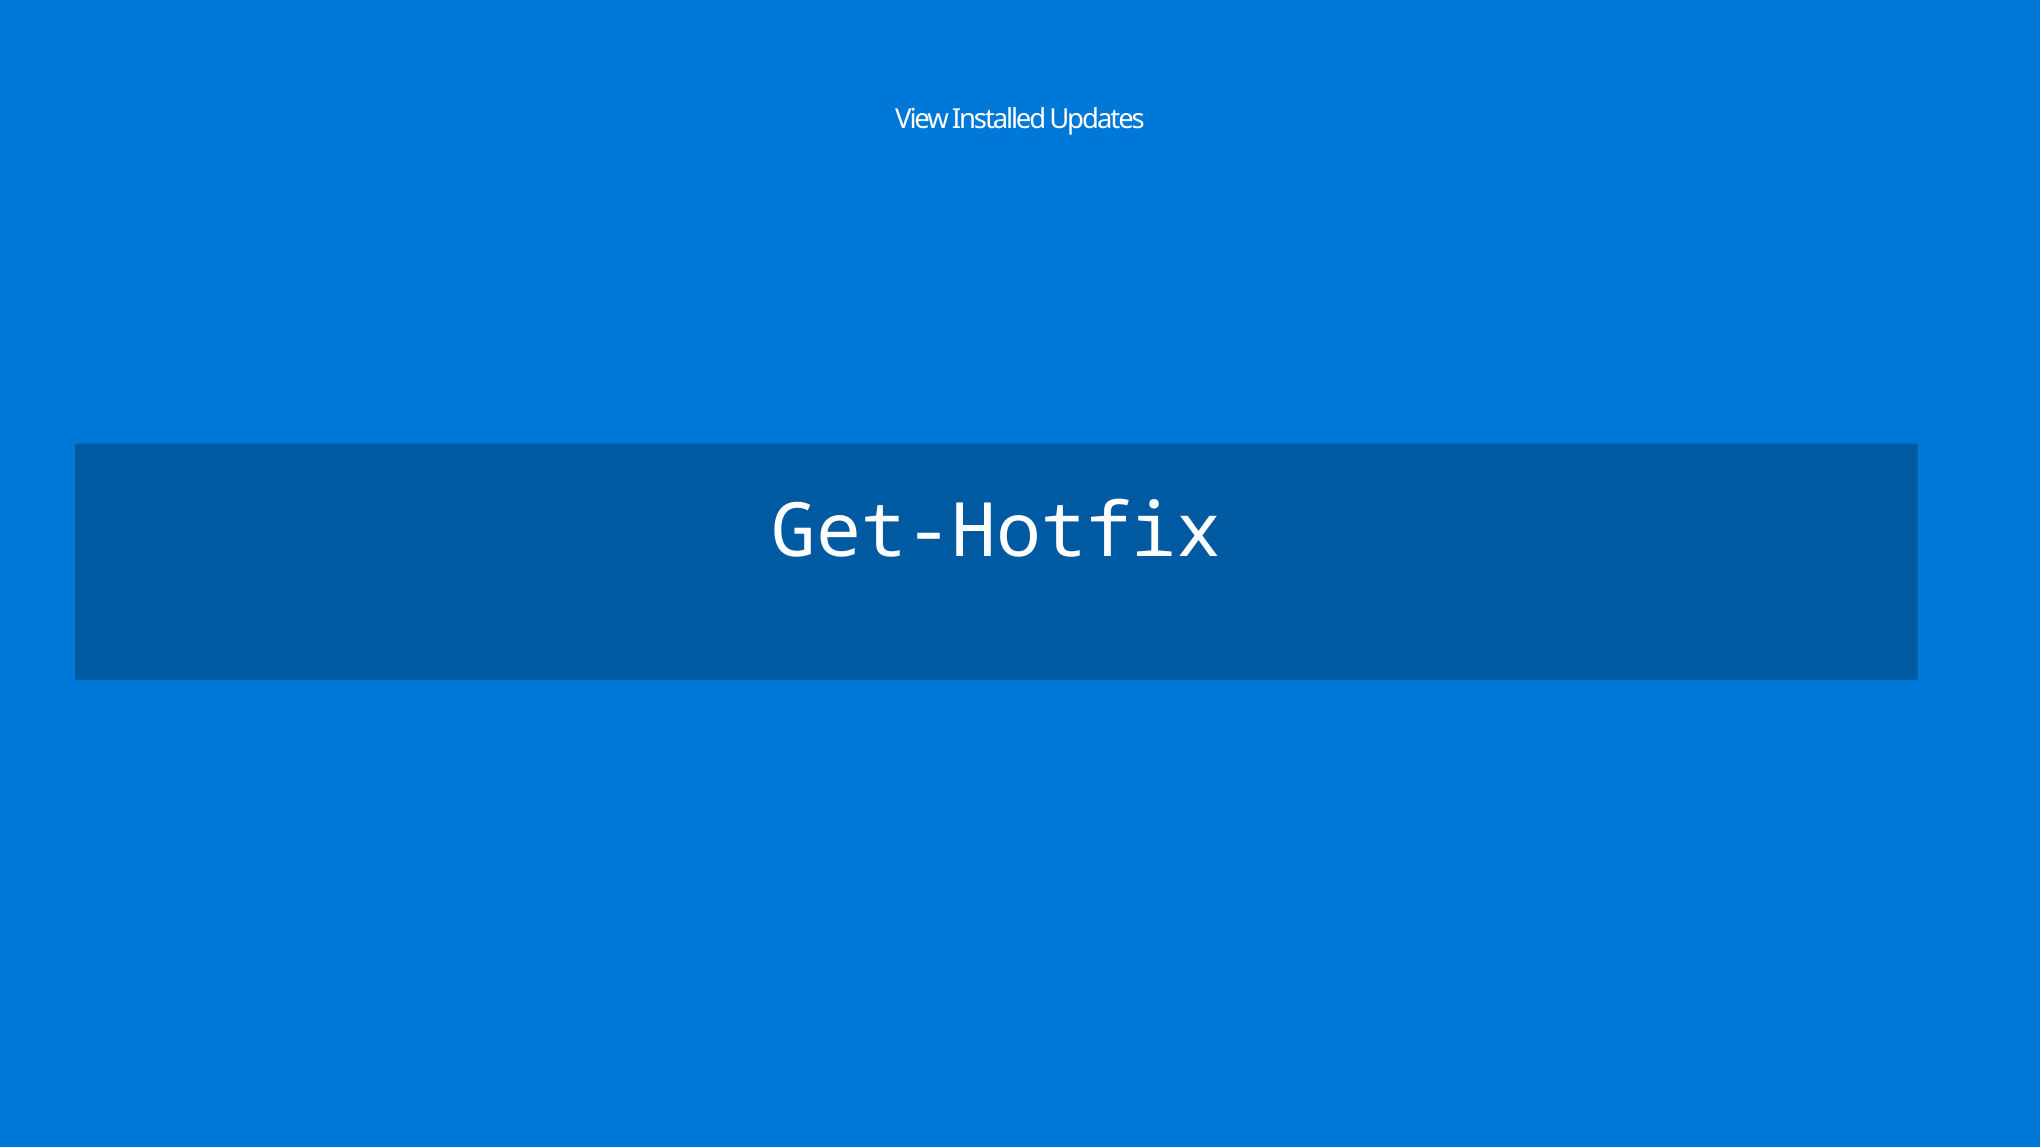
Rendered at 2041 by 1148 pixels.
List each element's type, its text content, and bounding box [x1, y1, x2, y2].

title View Installed Updates [102, 89, 1938, 234]
text_box Get-Hotfix [74, 443, 1919, 681]
